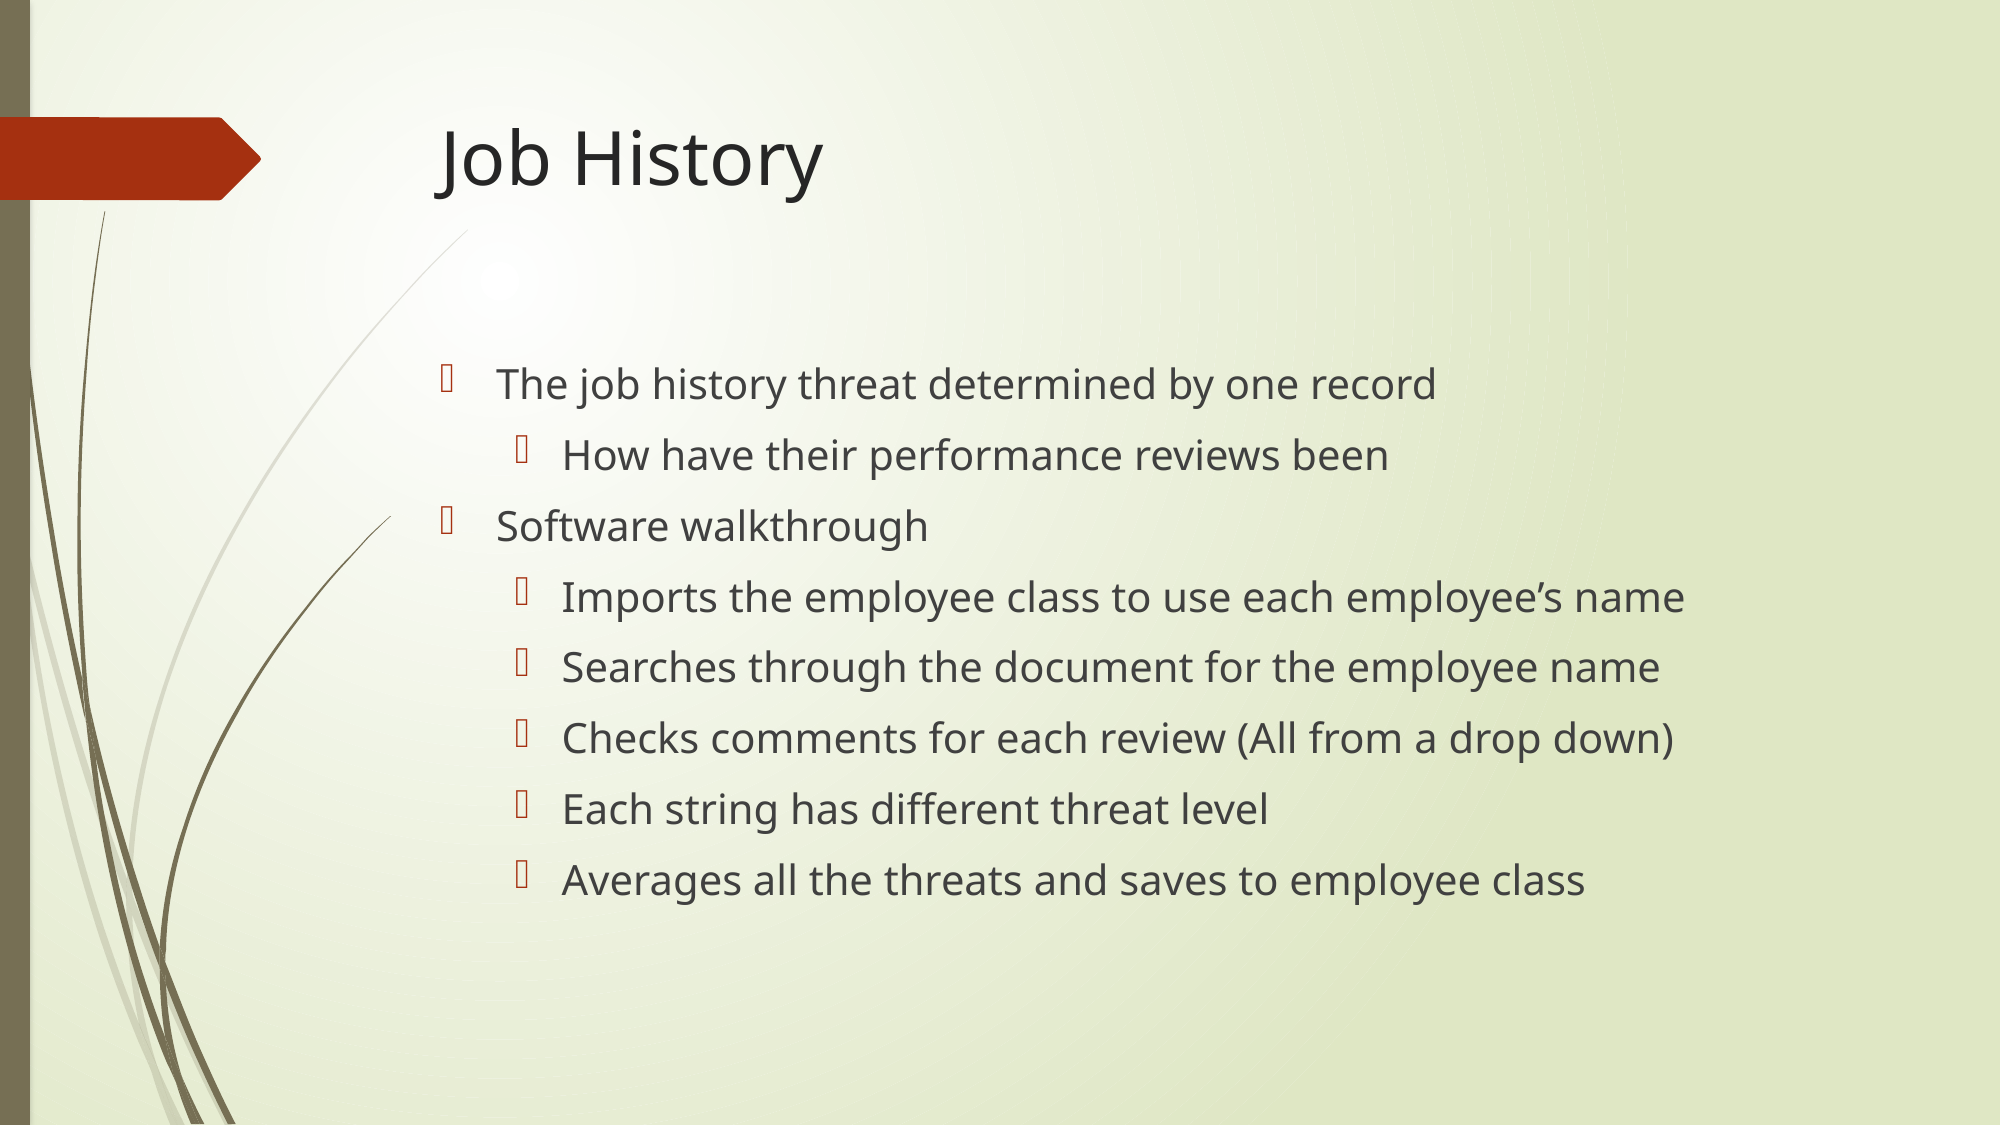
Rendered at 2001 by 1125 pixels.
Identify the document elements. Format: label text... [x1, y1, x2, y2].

list The job history threat determined by one record How have their performance reviews been Software walkthrough Imports the employee class to use each employee’s name Searches through the document for the employee name Checks comments for each review (All from a drop down) Each string has different threat level Averages all the threats and saves to employee class [424, 350, 1888, 970]
title Job History [425, 102, 1888, 313]
